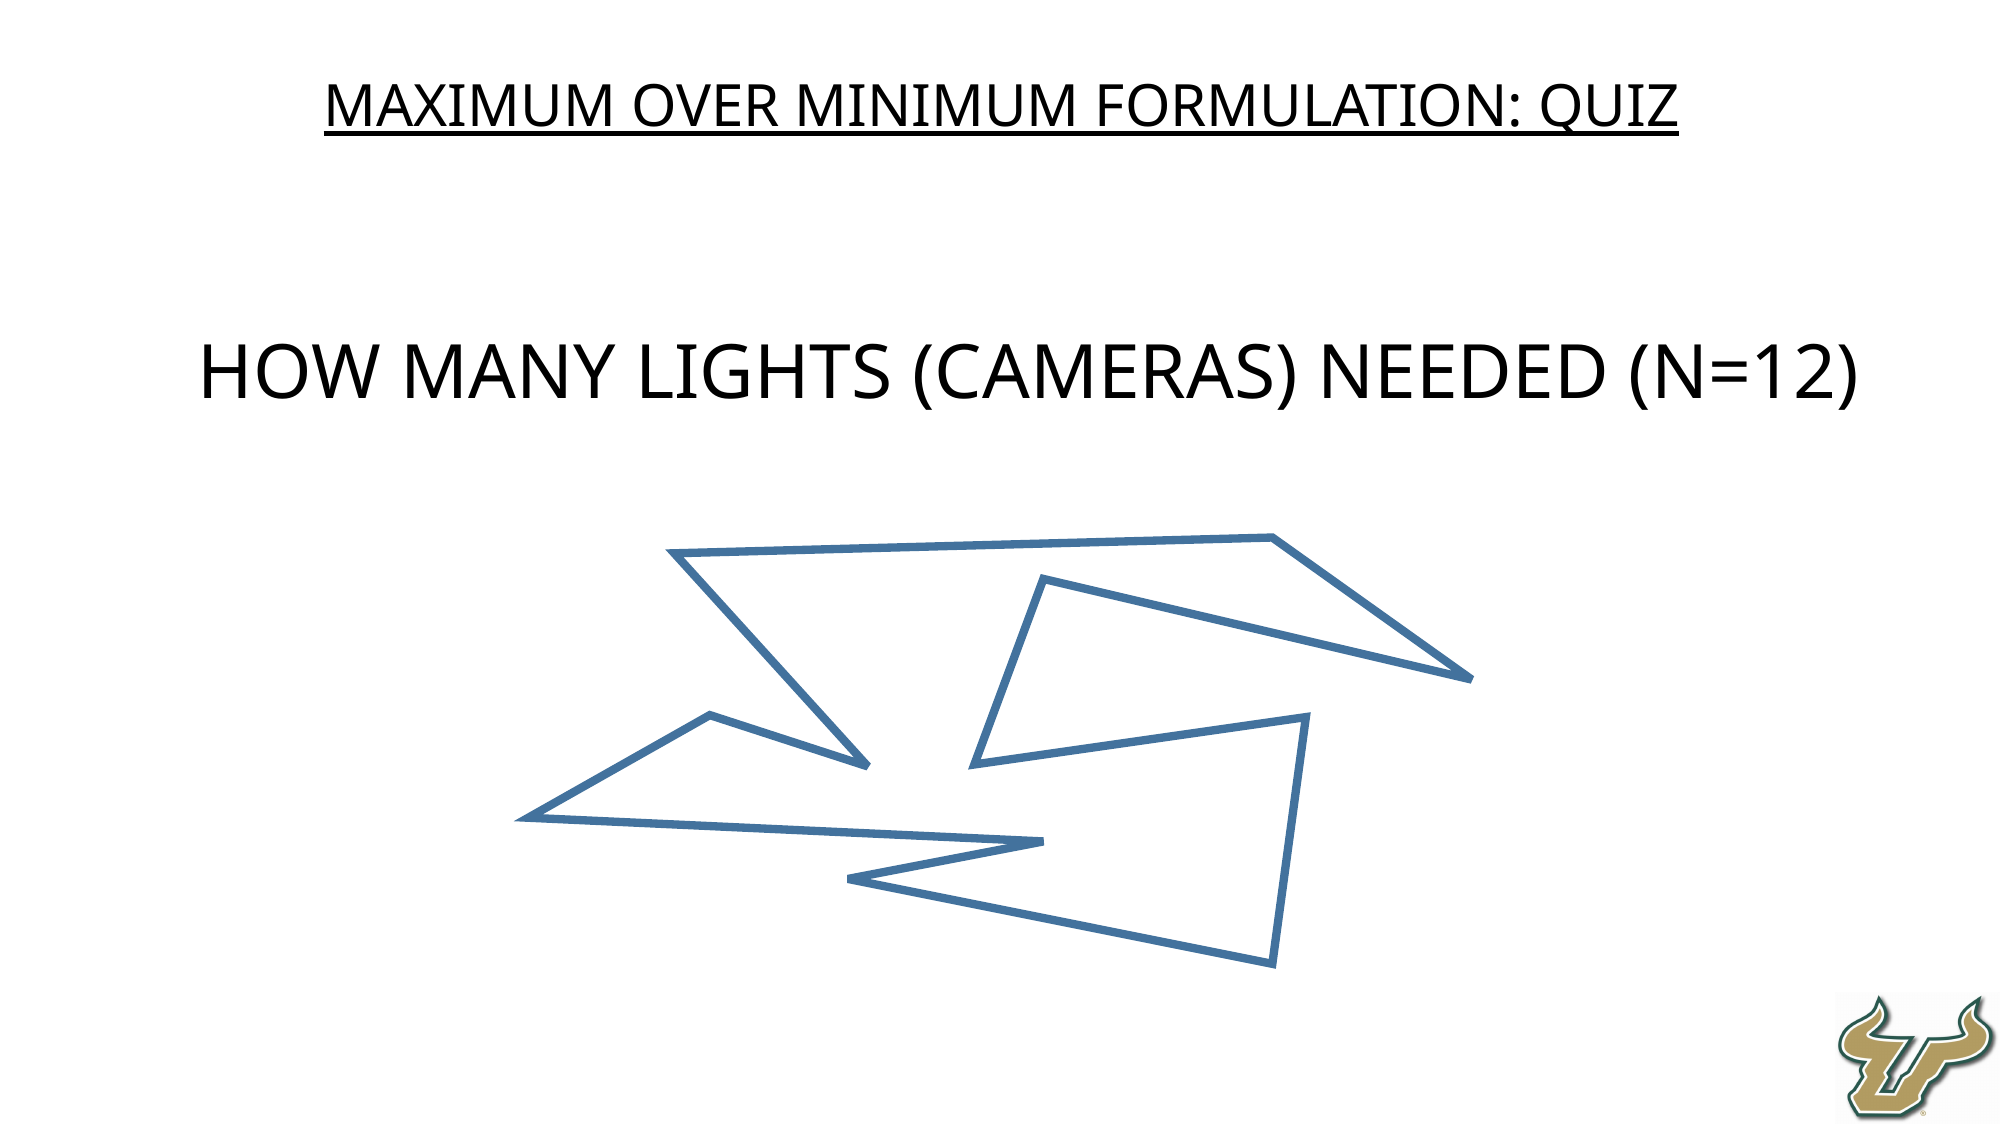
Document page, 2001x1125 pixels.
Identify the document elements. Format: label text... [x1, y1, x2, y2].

text_box [524, 536, 1473, 966]
list How many lights (cameras) needed (n=12) [107, 197, 1893, 990]
picture [1835, 992, 2000, 1124]
list Maximum over minimum formulation: Quiz [261, 43, 1739, 172]
